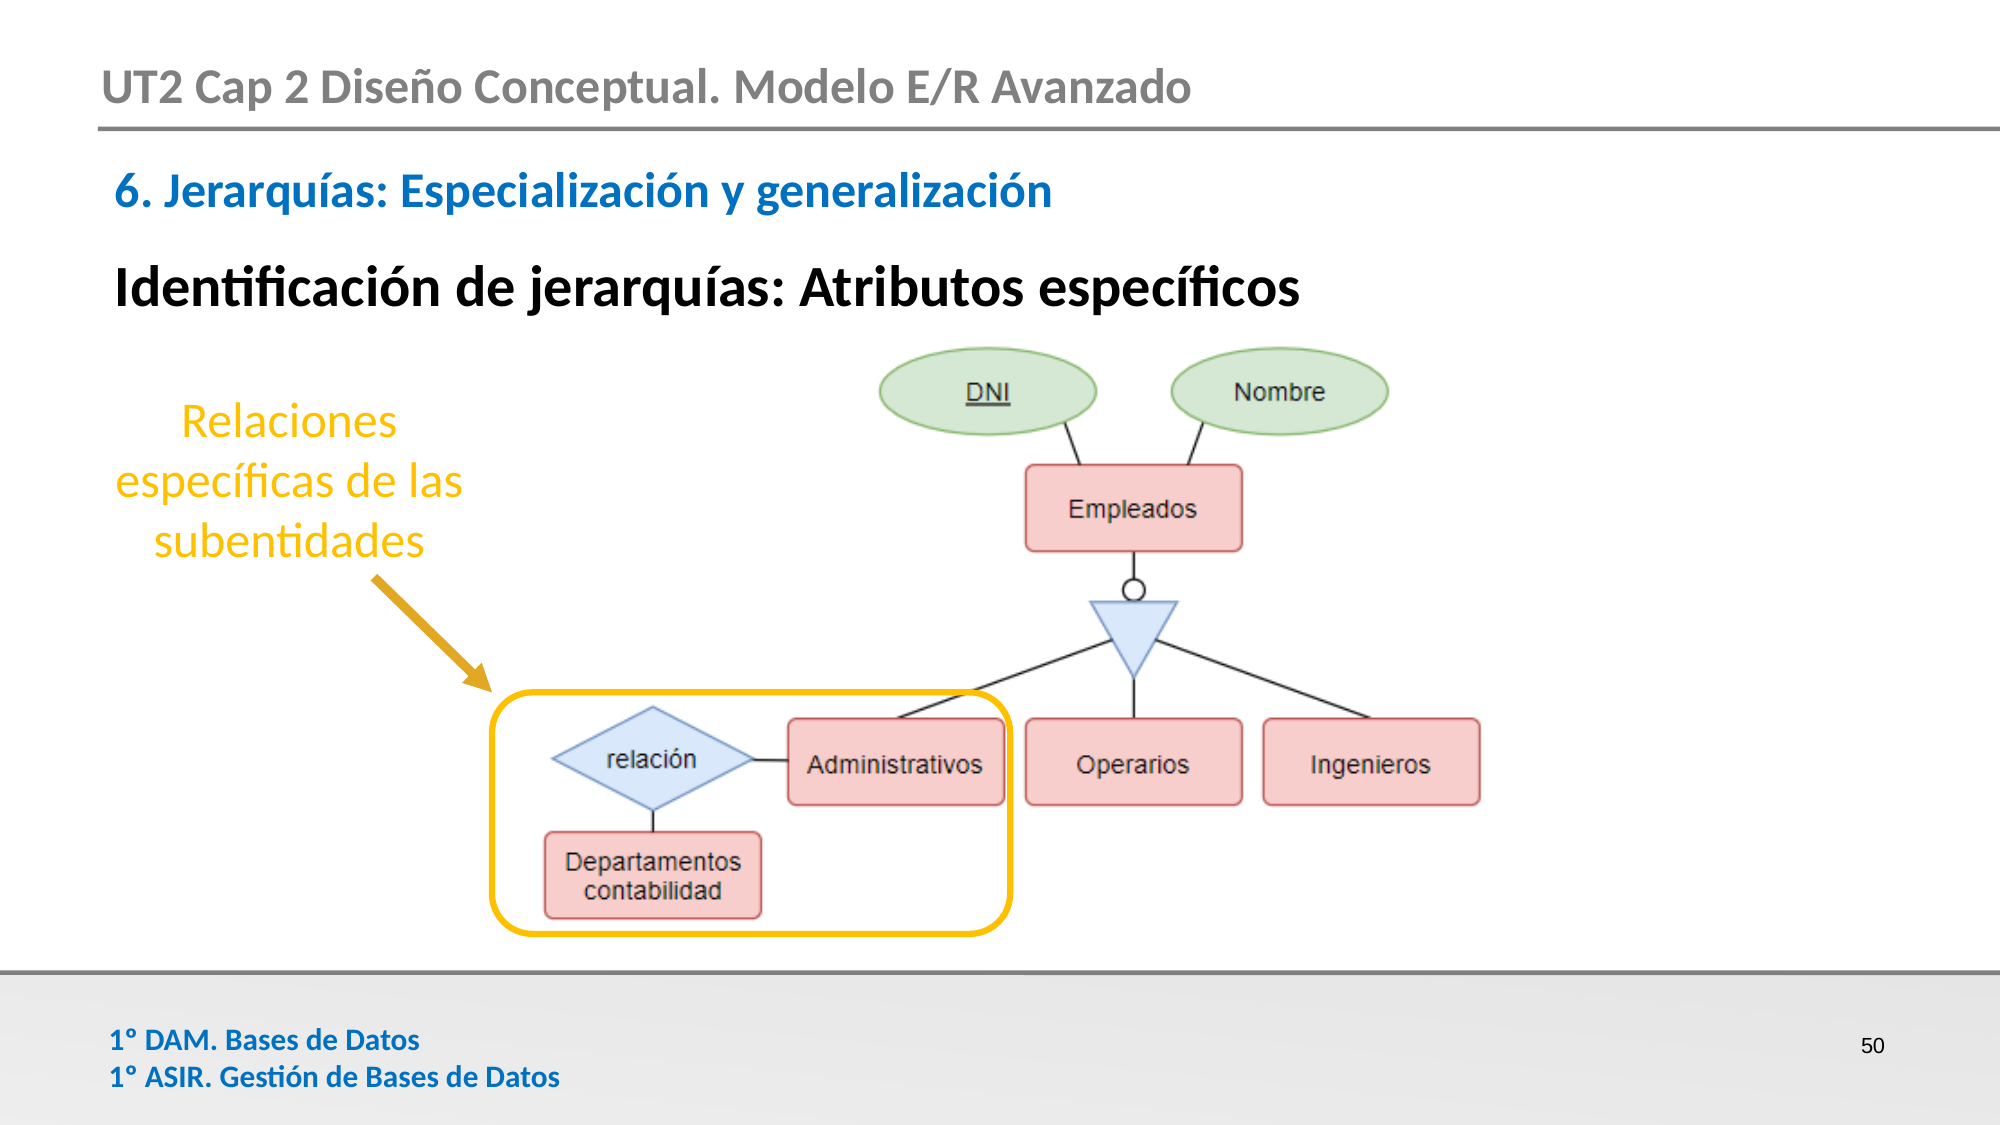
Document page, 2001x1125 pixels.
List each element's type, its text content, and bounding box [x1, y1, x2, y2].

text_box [72, 331, 1492, 935]
slide_number 50 [1433, 1024, 1901, 1103]
list 6. Jerarquías: Especialización y generalización [99, 149, 1898, 238]
list Identificación de jerarquías: Atributos específicos [99, 237, 1901, 918]
picture [0, 975, 2000, 1125]
